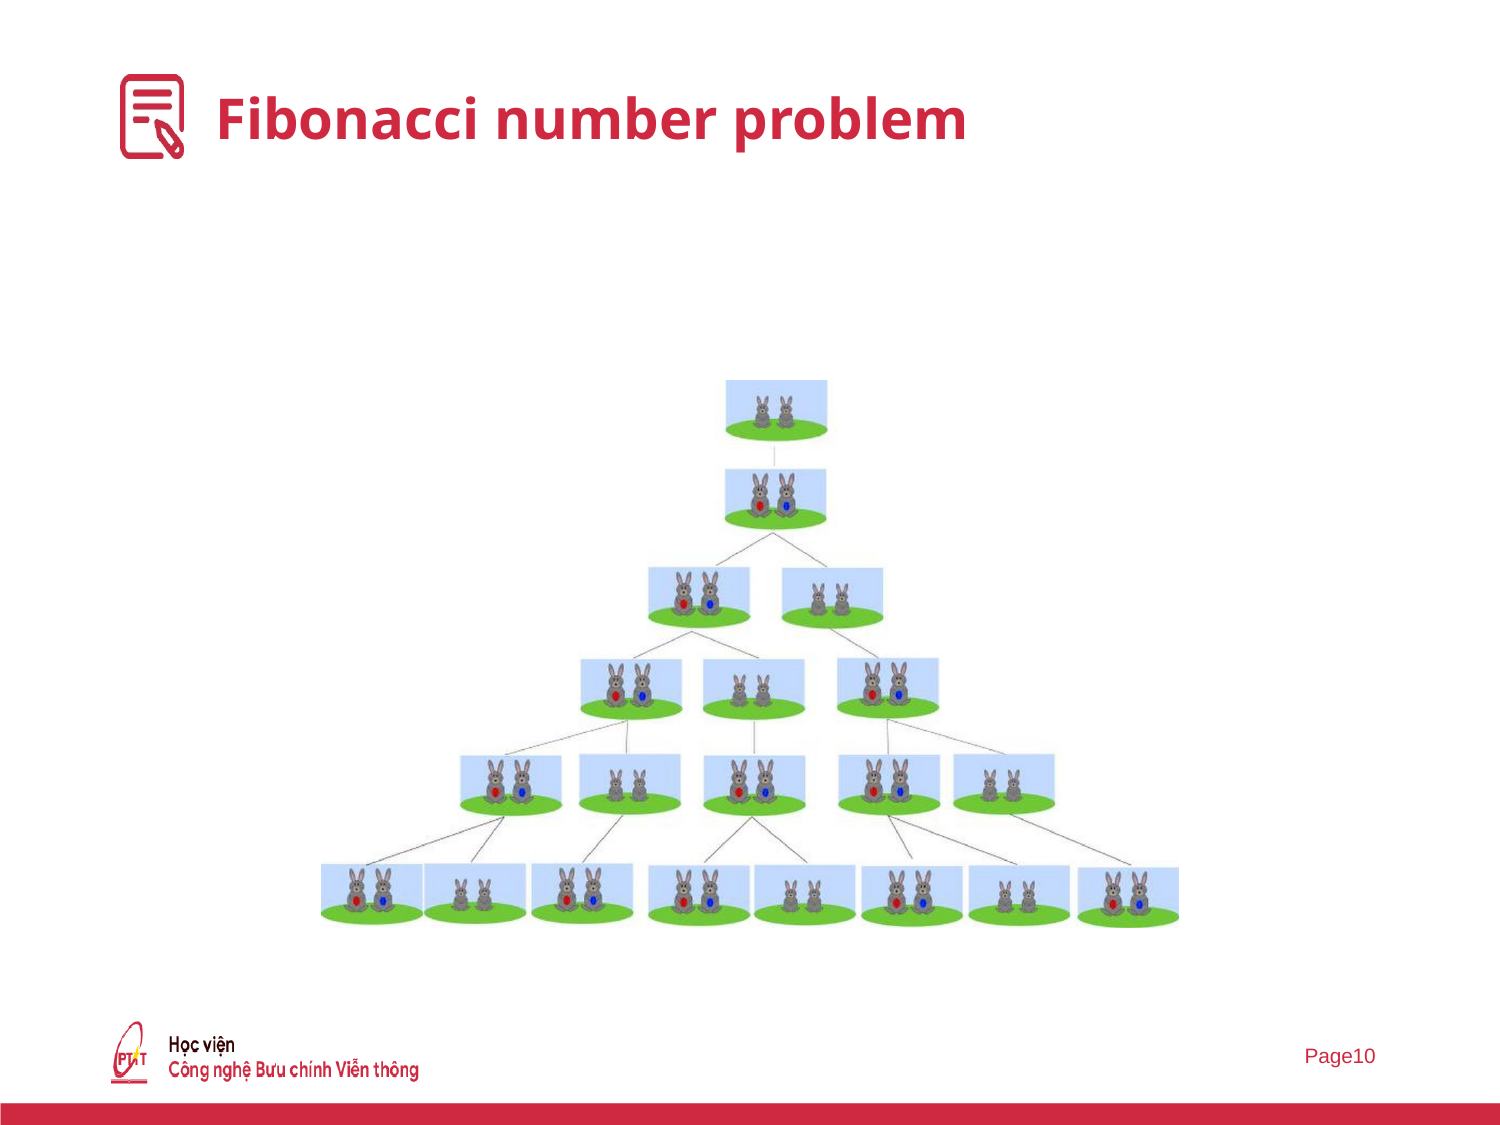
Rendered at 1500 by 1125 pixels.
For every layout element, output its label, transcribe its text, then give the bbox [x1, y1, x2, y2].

title Fibonacci number problem [200, 59, 1397, 183]
picture [0, 0, 1500, 1125]
